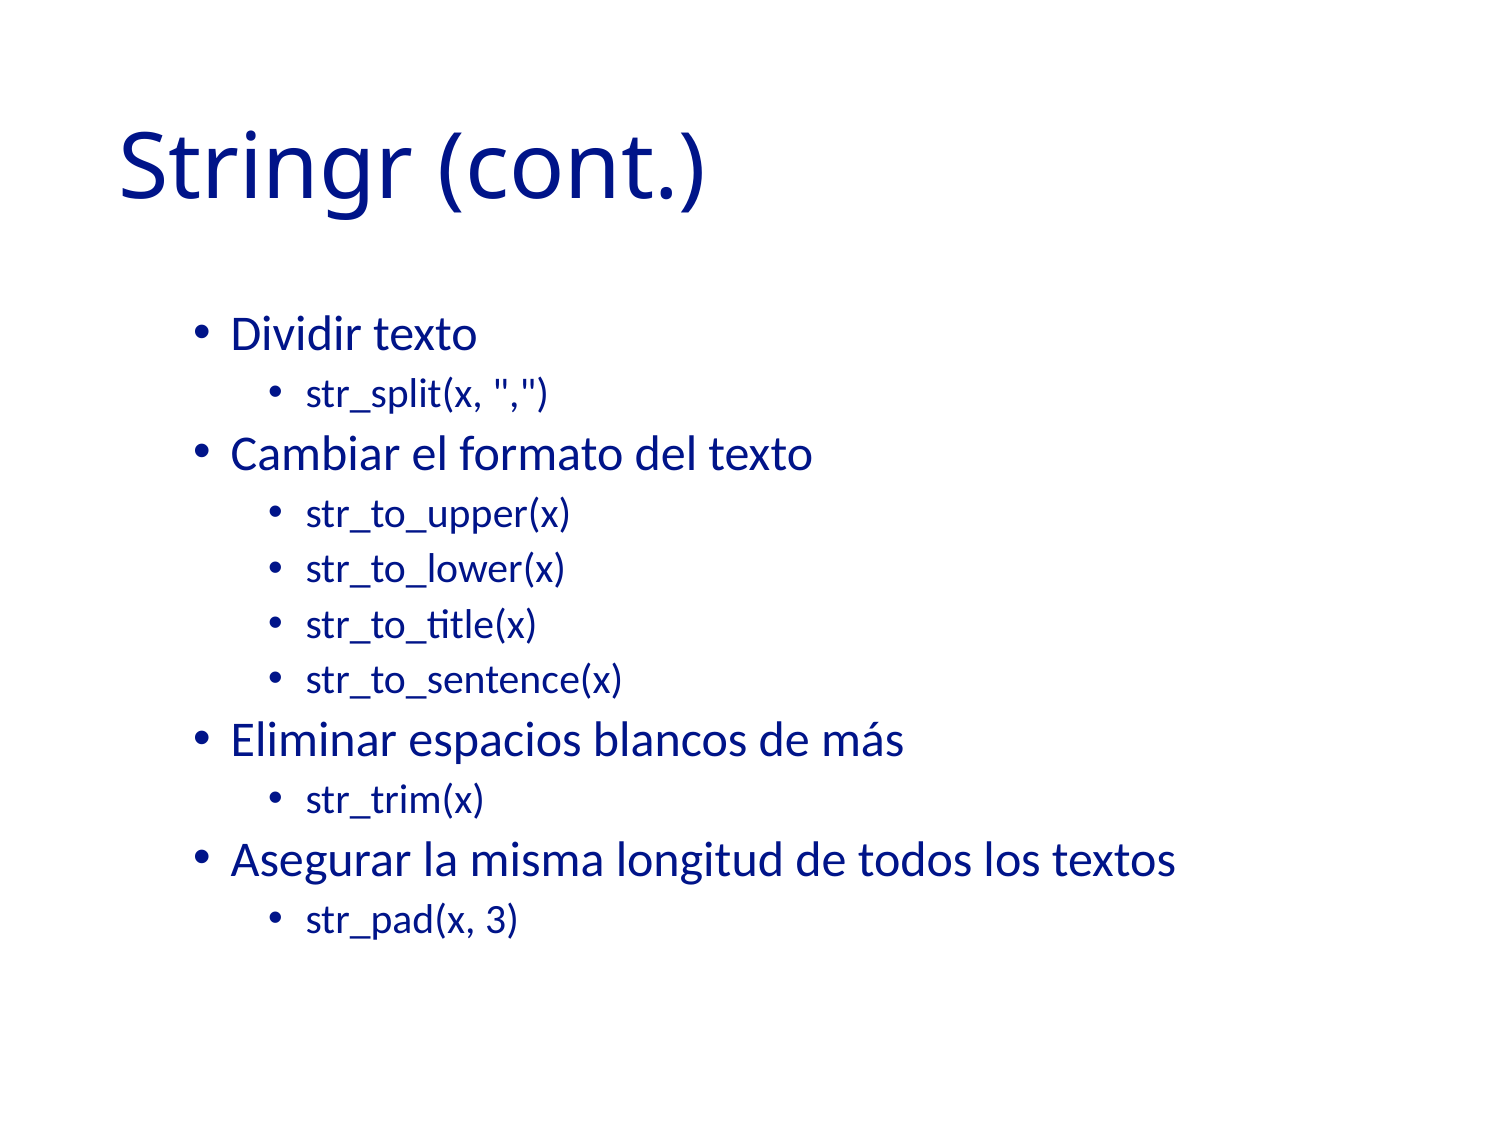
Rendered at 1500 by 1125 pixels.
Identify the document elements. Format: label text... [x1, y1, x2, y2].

title Stringr (cont.) [103, 59, 1397, 278]
list Dividir texto str_split(x, ",") Cambiar el formato del texto str_to_upper(x) str_to_lower(x) str_to_title(x) str_to_sentence(x) Eliminar espacios blancos de más str_trim(x) Asegurar la misma longitud de todos los textos str_pad(x, 3) [103, 299, 1397, 1125]
